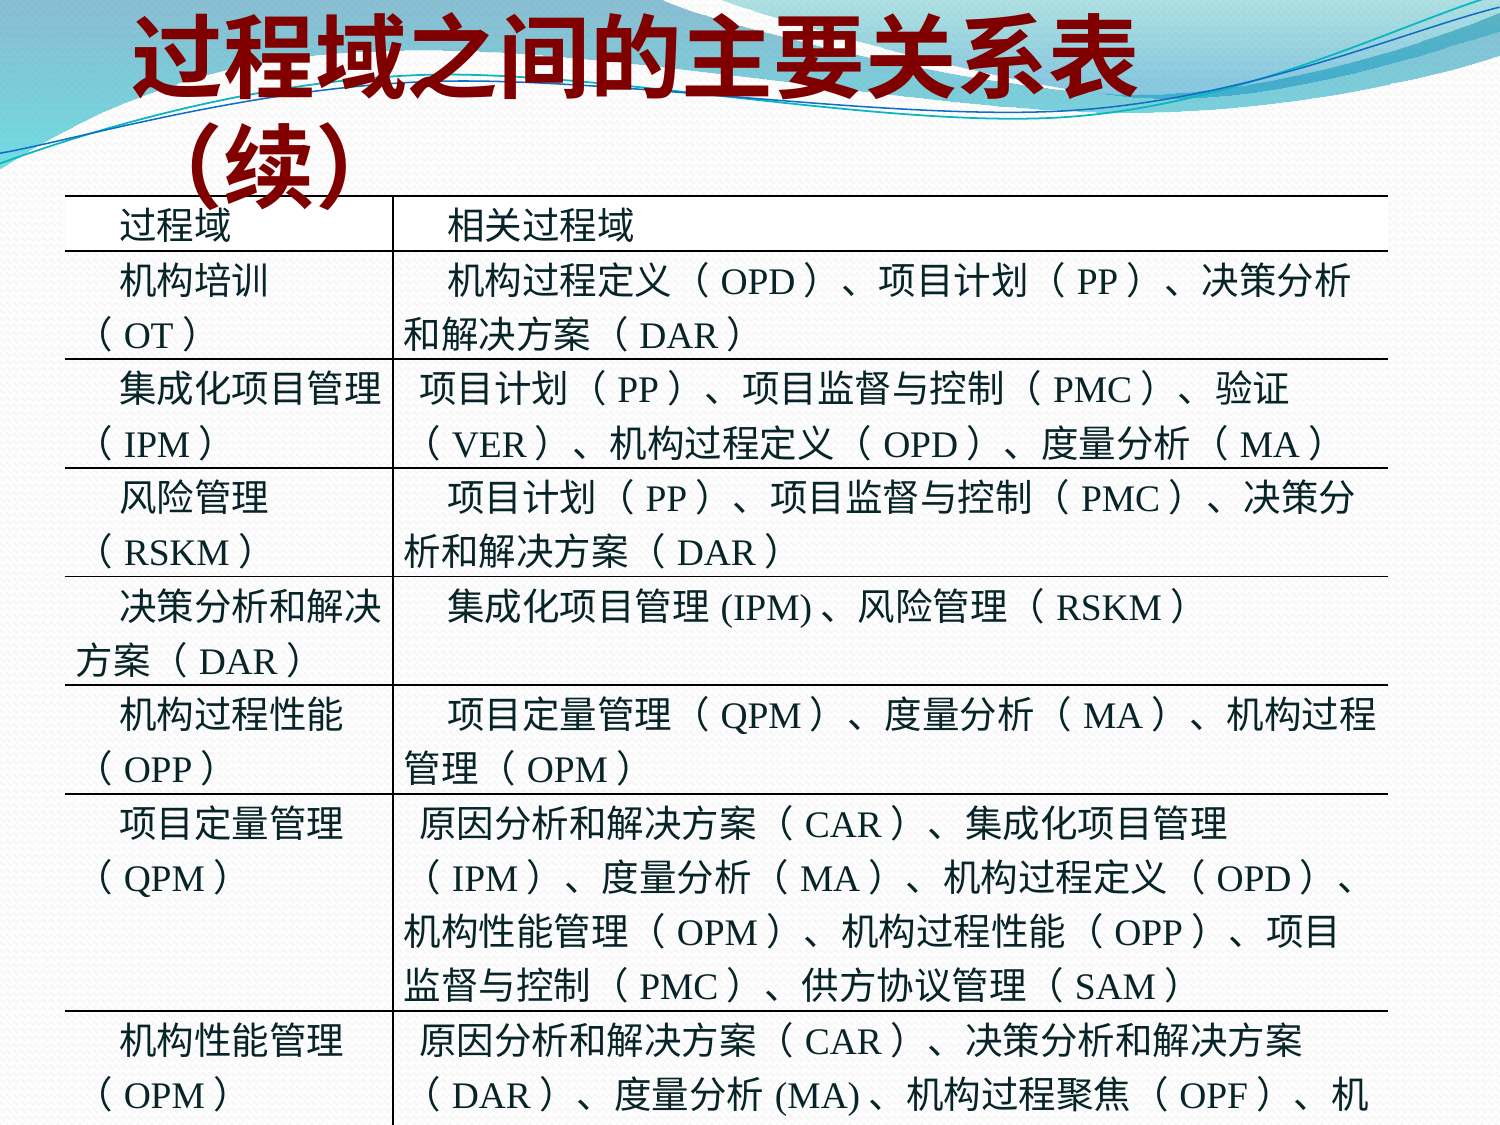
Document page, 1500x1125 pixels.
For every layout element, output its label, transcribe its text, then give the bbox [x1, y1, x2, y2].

table_cell 集成化项目管理（IPM） [65, 360, 392, 467]
table_cell 项目定量管理（QPM）、度量分析（MA）、机构过程管理（OPM） [394, 686, 1388, 793]
table_cell 机构过程性能（OPP） [65, 686, 392, 793]
text_box 过程域之间的主要关系表（续） [117, 0, 1412, 228]
table_header 过程域 [65, 197, 392, 250]
table_cell 决策分析和解决方案（DAR） [65, 577, 392, 684]
table_cell 机构过程定义（OPD）、项目计划（PP）、决策分析和解决方案（DAR） [394, 252, 1388, 358]
table_cell 项目计划（PP）、项目监督与控制（PMC）、决策分析和解决方案（DAR） [394, 469, 1388, 576]
table_cell 集成化项目管理(IPM)、风险管理（RSKM） [394, 577, 1388, 684]
table_cell 风险管理（RSKM） [65, 469, 392, 576]
table_cell 原因分析和解决方案（CAR）、决策分析和解决方案（DAR）、度量分析(MA)、机构过程聚焦（OPF）、机构过程性能（OPP）、机构培训（OT） [394, 1012, 1388, 1125]
table_header 相关过程域 [394, 228, 1388, 250]
table_cell 原因分析和解决方案（CAR）、集成化项目管理（IPM）、度量分析（MA）、机构过程定义（OPD）、机构性能管理（OPM）、机构过程性能（OPP）、项目监督与控制（PMC）、供方协议管理（SAM） [394, 795, 1388, 1010]
table_cell 项目定量管理（QPM） [65, 795, 392, 1010]
table_cell 项目计划（PP）、项目监督与控制（PMC）、验证（VER）、机构过程定义（OPD）、度量分析（MA） [394, 360, 1388, 467]
table_cell 机构培训（OT） [65, 252, 392, 358]
table_cell 机构性能管理（OPM） [65, 1012, 392, 1125]
